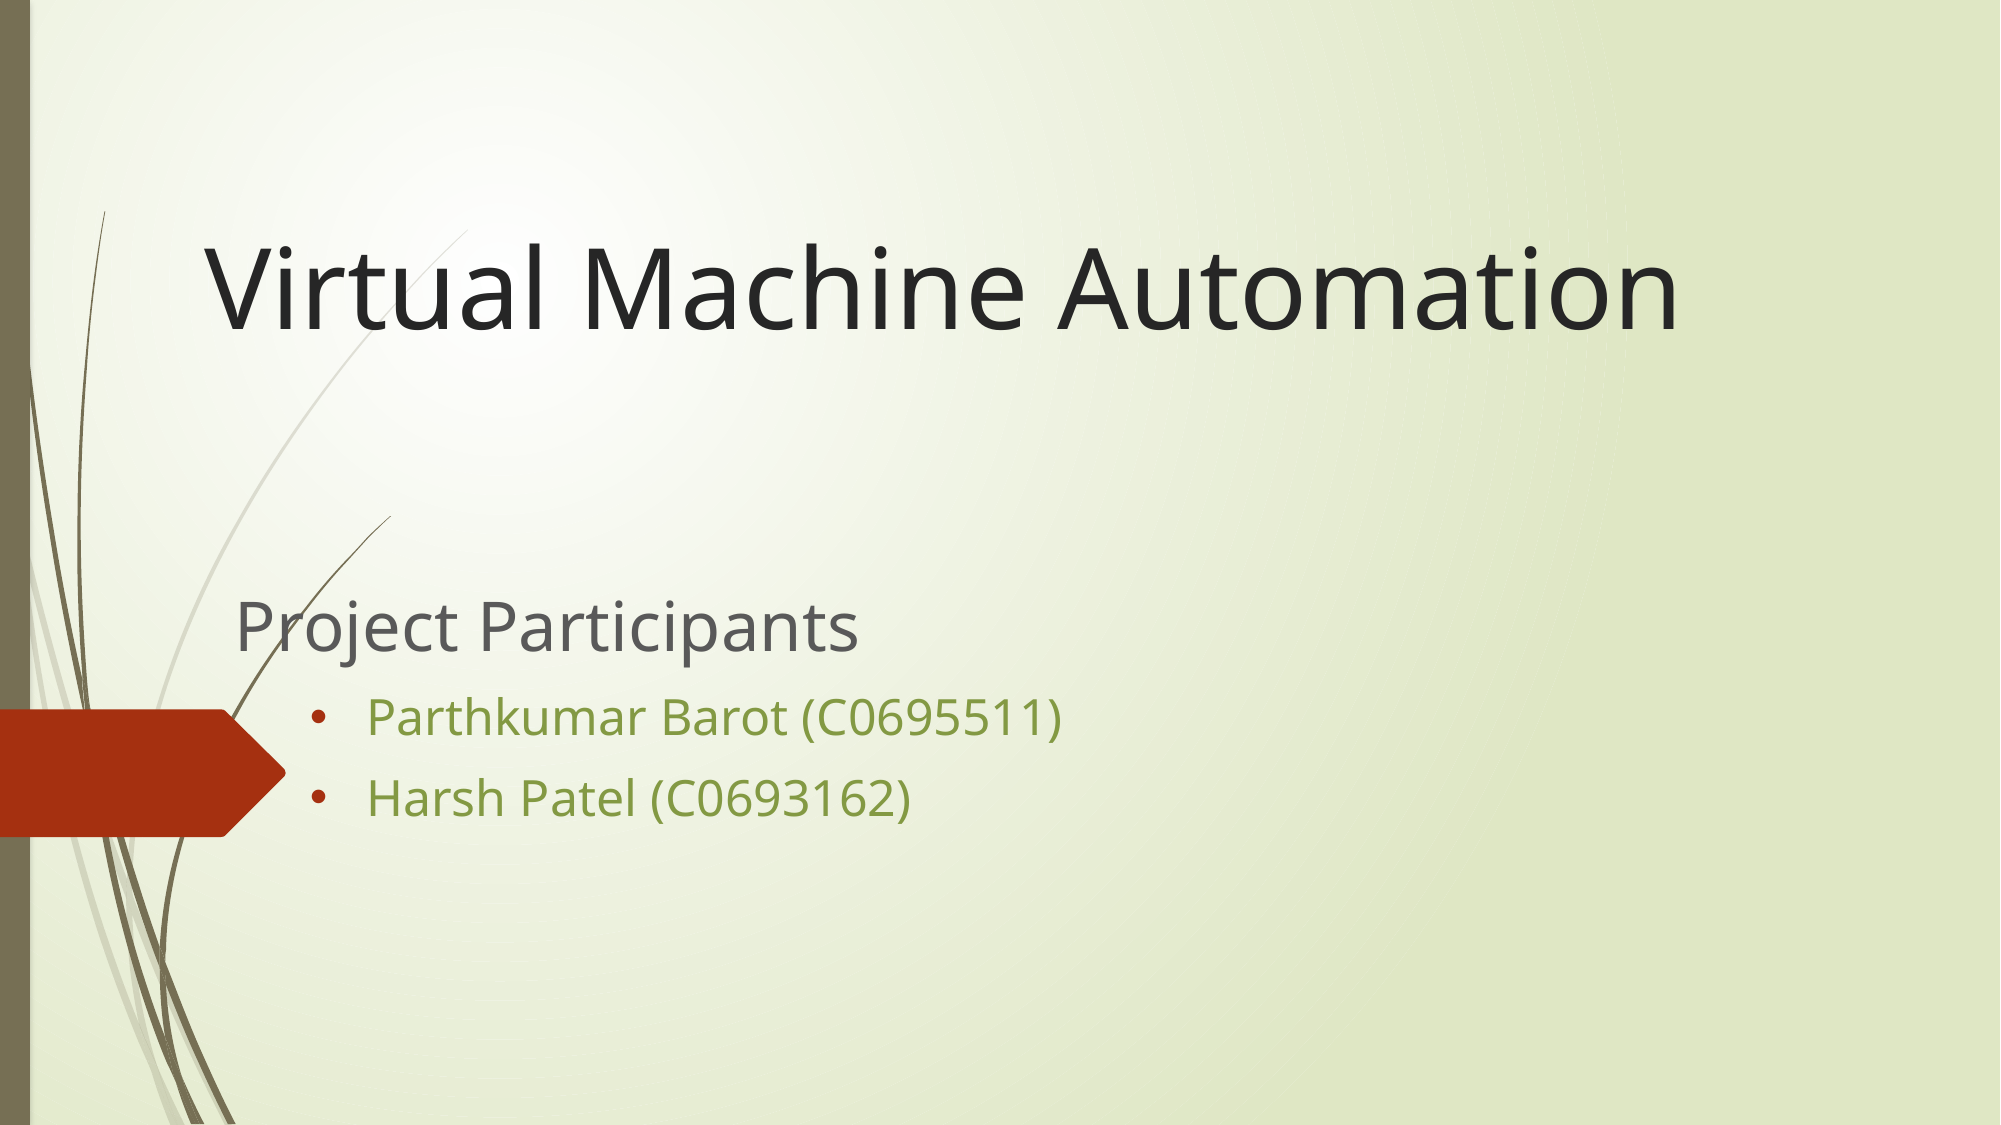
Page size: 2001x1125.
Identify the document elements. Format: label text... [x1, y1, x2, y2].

title Virtual Machine Automation [189, 187, 1955, 360]
subtitle Project Participants Parthkumar Barot (C0695511) Harsh Patel (C0693162) [219, 575, 1668, 940]
